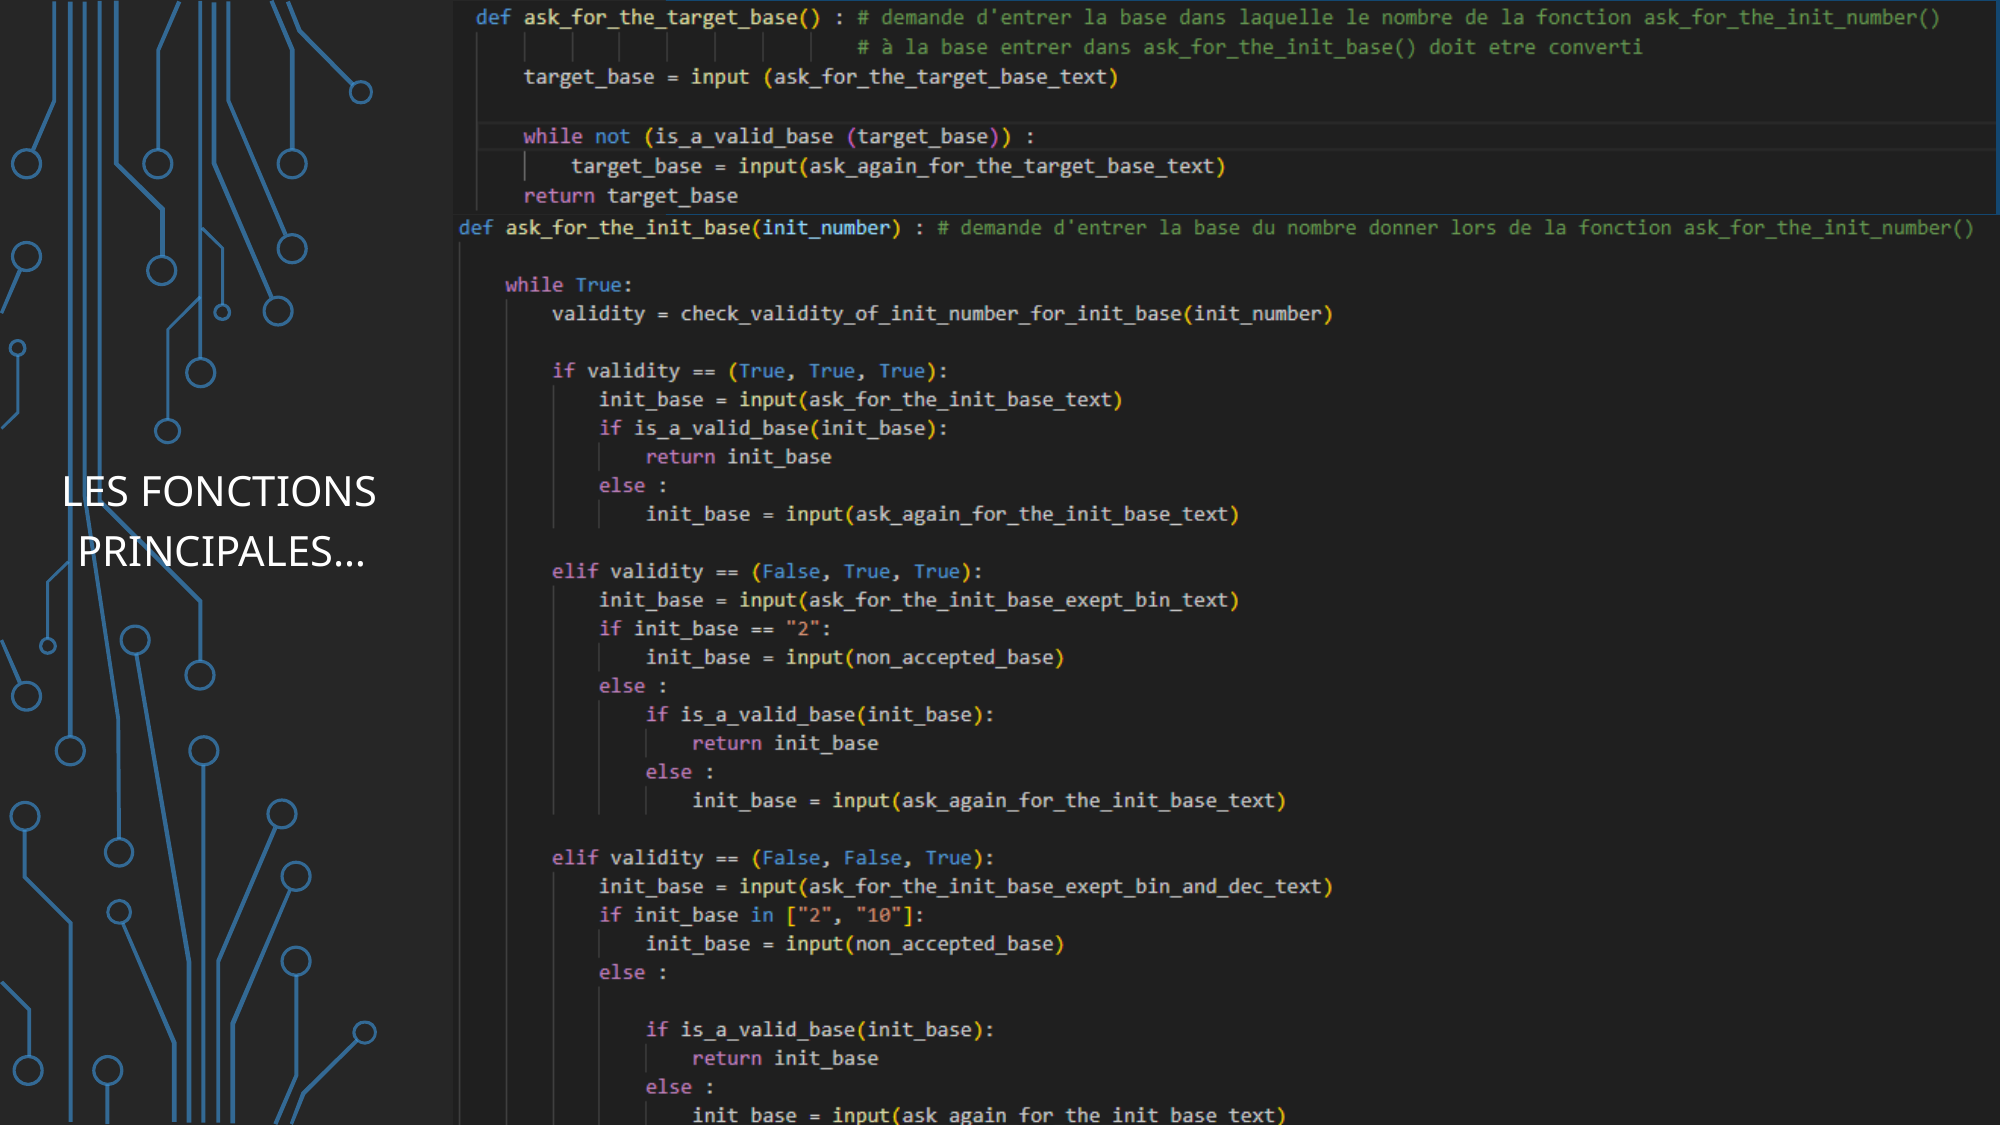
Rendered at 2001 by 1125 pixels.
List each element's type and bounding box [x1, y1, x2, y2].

picture [379, 0, 2000, 1125]
text_box [0, 0, 379, 1125]
